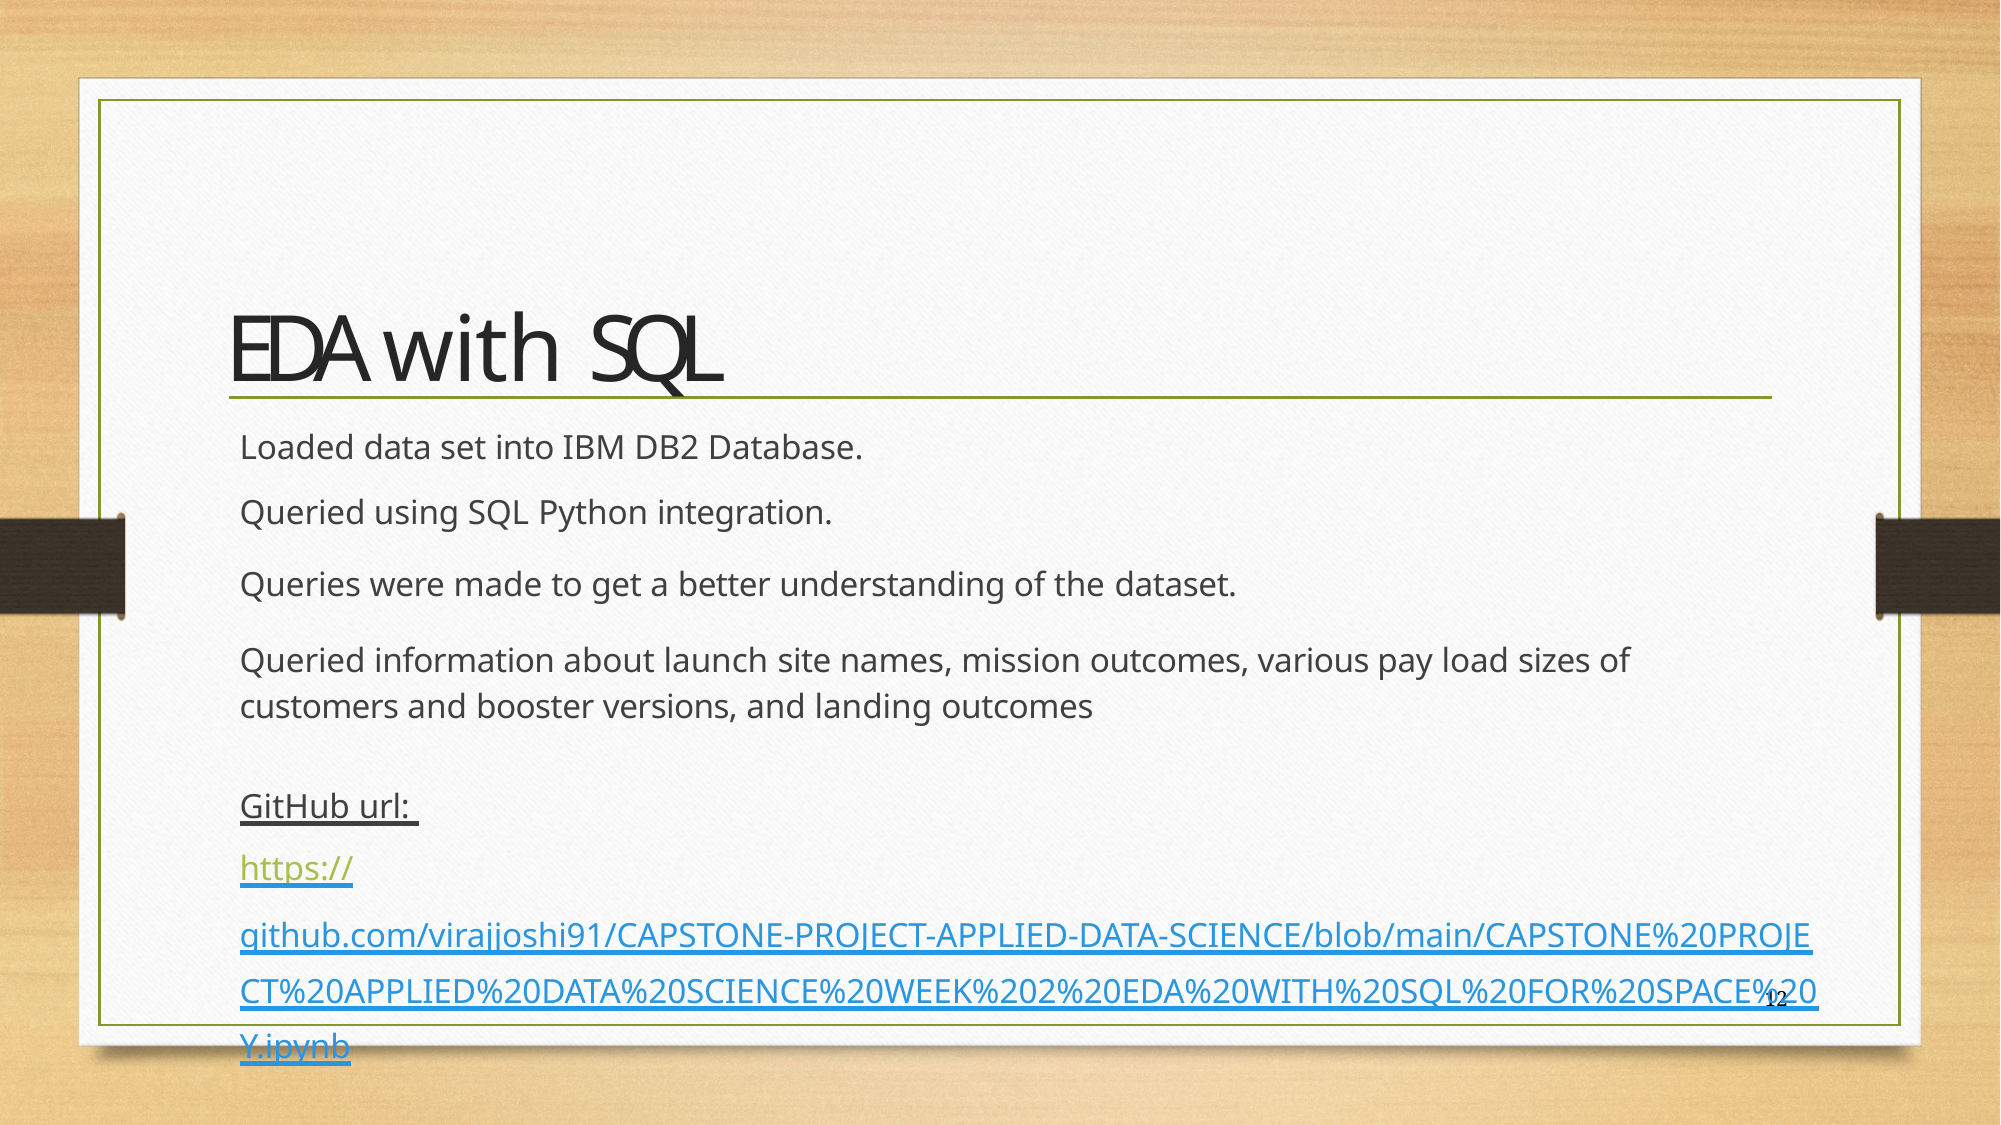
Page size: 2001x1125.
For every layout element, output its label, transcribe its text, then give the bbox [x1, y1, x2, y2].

picture [0, 0, 2001, 1125]
slide_number 12 [1698, 1020, 1788, 1125]
title EDA with SQL [62, 248, 888, 439]
text_box Loaded data set into IBM DB2 Database. Queried using SQL Python integration. Queries were made to get a better understanding of the dataset. Queried information about launch site names, mission outcomes, various pay load sizes of customers and booster versions, and landing outcomes GitHub url: https://github.com/virajjoshi91/CAPSTONE-PROJECT-APPLIED-DATA-SCIENCE/blob/main/CAPSTONE%20PROJECT%20APPLIED%20DATA%20SCIENCE%20WEEK%202%20EDA%20WITH%20SQL%20FOR%20SPACE%20Y.ipynb [237, 399, 1827, 1020]
